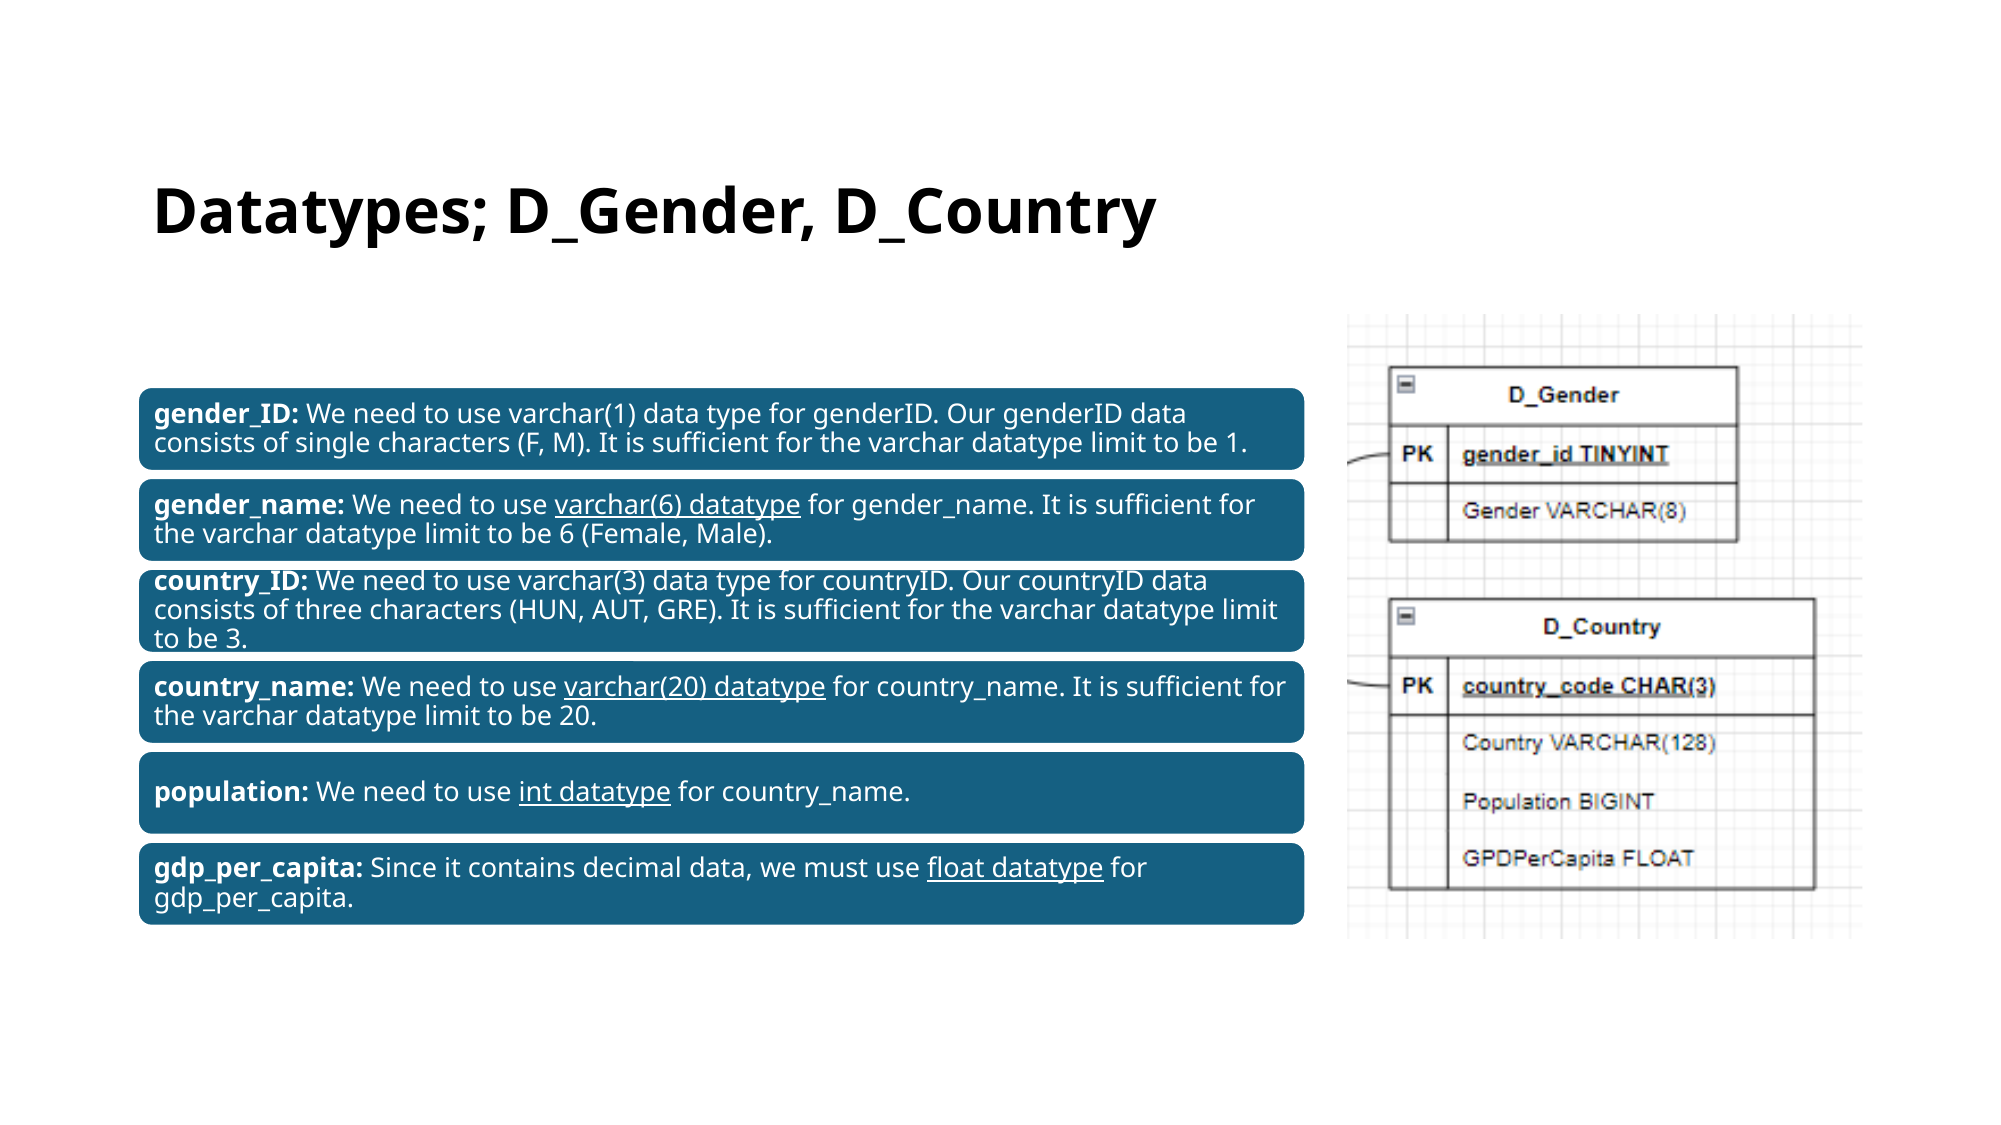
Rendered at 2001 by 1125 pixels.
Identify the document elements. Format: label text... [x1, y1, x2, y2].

title Datatypes; D_Gender, D_Country [137, 104, 1863, 322]
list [136, 298, 1307, 1014]
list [1346, 314, 1863, 939]
